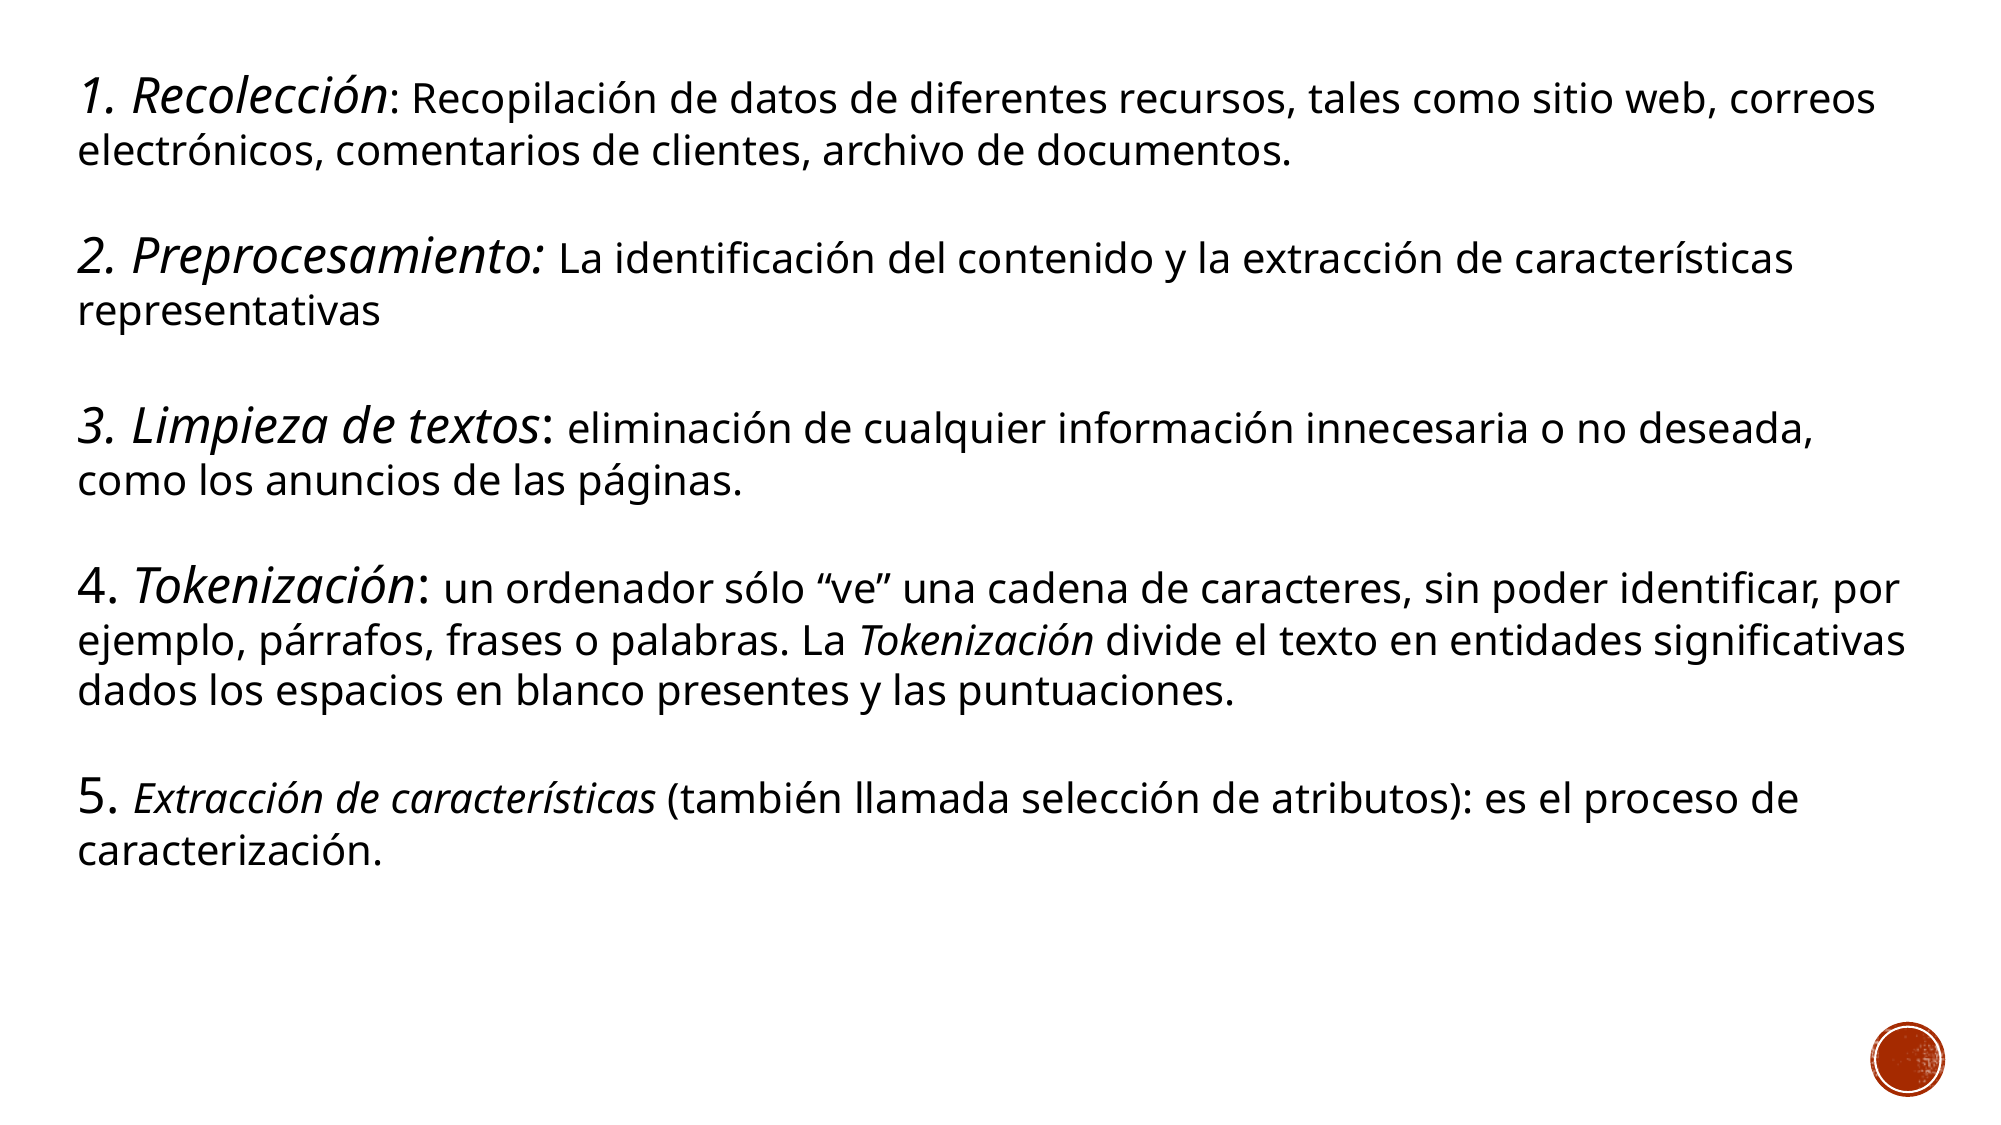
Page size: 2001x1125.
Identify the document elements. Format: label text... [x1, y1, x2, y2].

text_box 1. Recolección: Recopilación de datos de diferentes recursos, tales como sitio web, correos electrónicos, comentarios de clientes, archivo de documentos. 2. Preprocesamiento: La identificación del contenido y la extracción de características representativas 3. Limpieza de textos: eliminación de cualquier información innecesaria o no deseada, como los anuncios de las páginas. 4. Tokenización: un ordenador sólo “ve” una cadena de caracteres, sin poder identificar, por ejemplo, párrafos, frases o palabras. La Tokenización divide el texto en entidades significativas dados los espacios en blanco presentes y las puntuaciones. 5. Extracción de características (también llamada selección de atributos): es el proceso de caracterización. [63, 56, 1937, 881]
